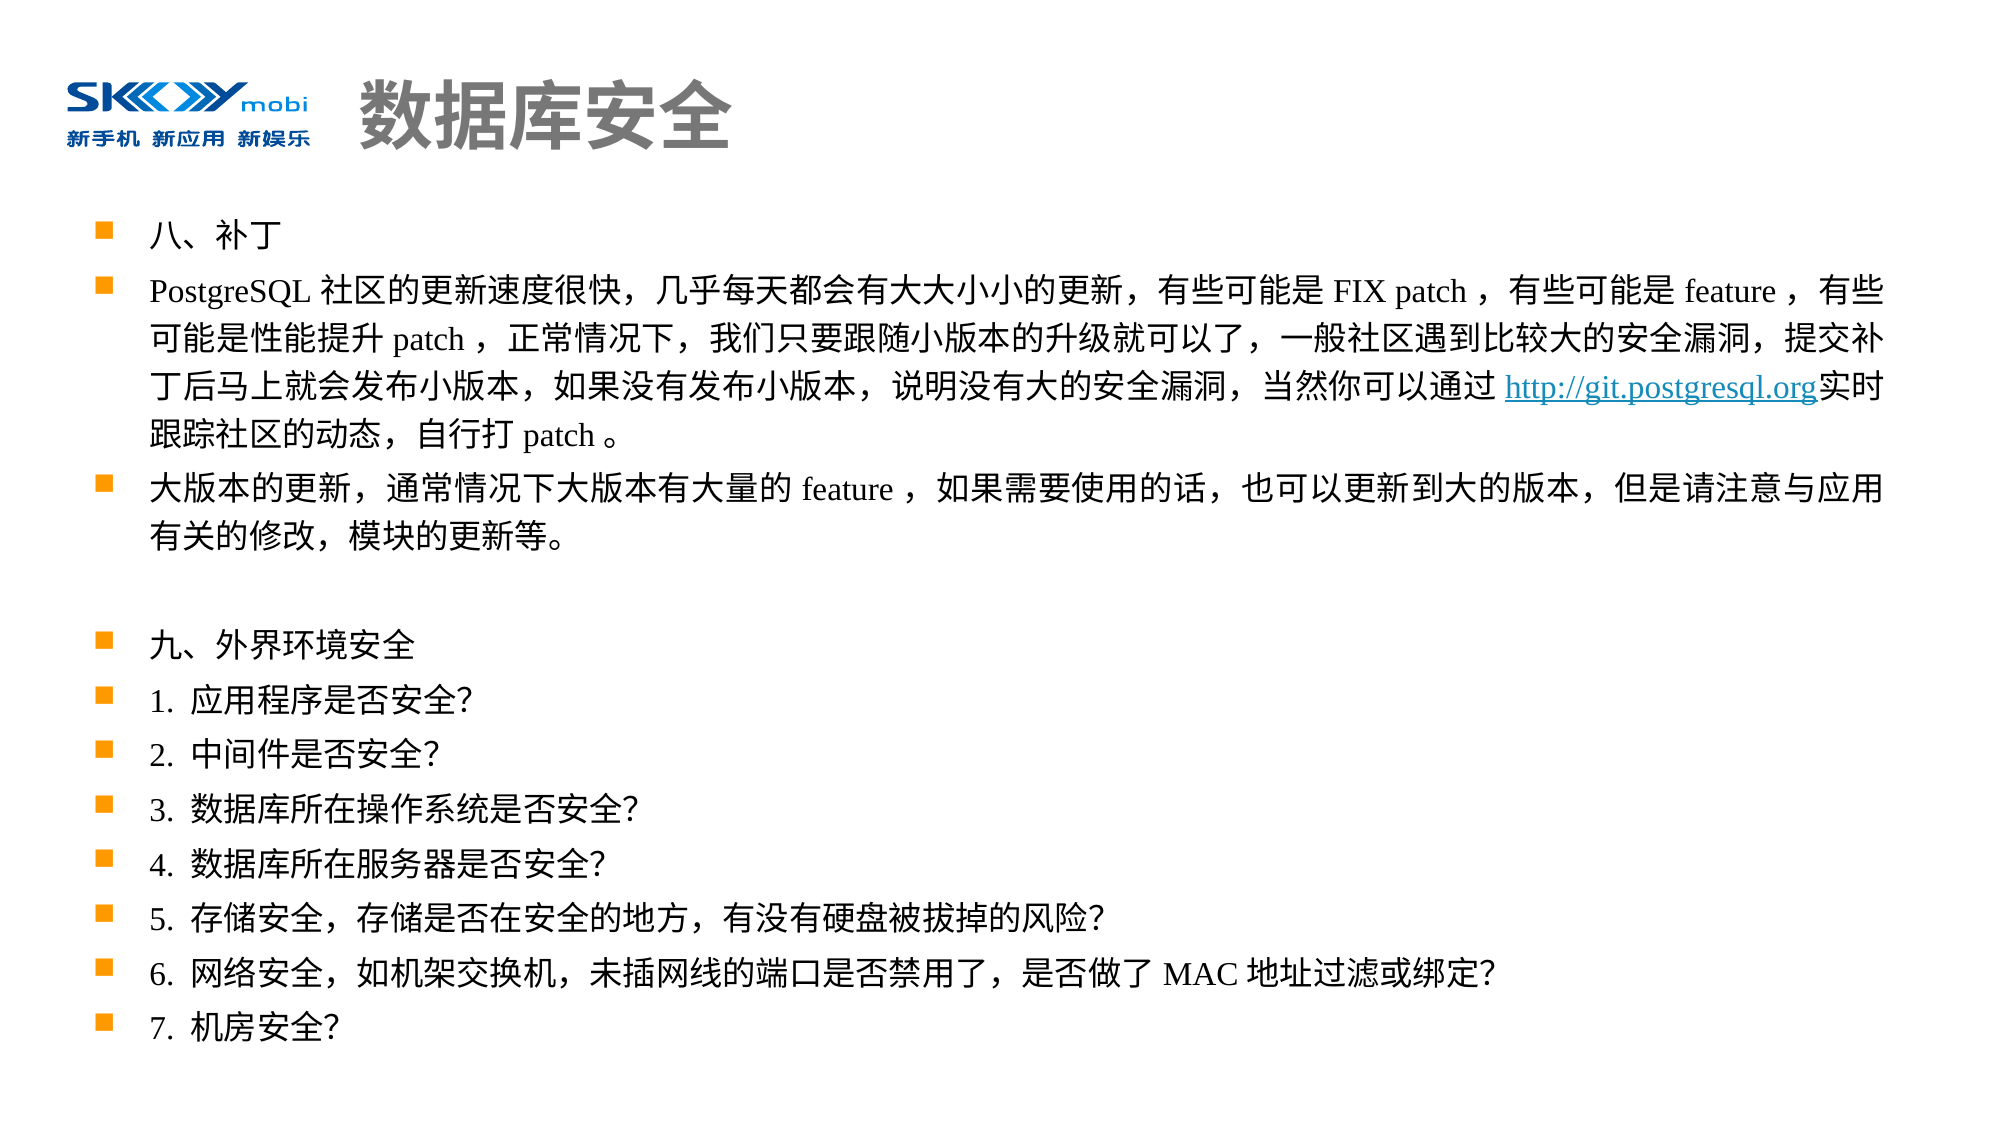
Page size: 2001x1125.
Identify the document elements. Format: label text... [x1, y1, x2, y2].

title 数据库安全 [343, 60, 1901, 167]
list 八、补丁 PostgreSQL社区的更新速度很快，几乎每天都会有大大小小的更新，有些可能是FIX patch，有些可能是feature，有些可能是性能提升patch，正常情况下，我们只要跟随小版本的升级就可以了，一般社区遇到比较大的安全漏洞，提交补丁后马上就会发布小版本，如果没有发布小版本，说明没有大的安全漏洞，当然你可以通过http://git.postgresql.org实时跟踪社区的动态，自行打patch。 大版本的更新，通常情况下大版本有大量的feature，如果需要使用的话，也可以更新到大的版本，但是请注意与应用有关的修改，模块的更新等。 九、外界环境安全 1. 应用程序是否安全？ 2. 中间件是否安全？ 3. 数据库所在操作系统是否安全？ 4. 数据库所在服务器是否安全？ 5. 存储安全，存储是否在安全的地方，有没有硬盘被拔掉的风险？ 6. 网络安全，如机架交换机，未插网线的端口是否禁用了，是否做了MAC地址过滤或绑定？ 7. 机房安全？ [77, 198, 1901, 1020]
